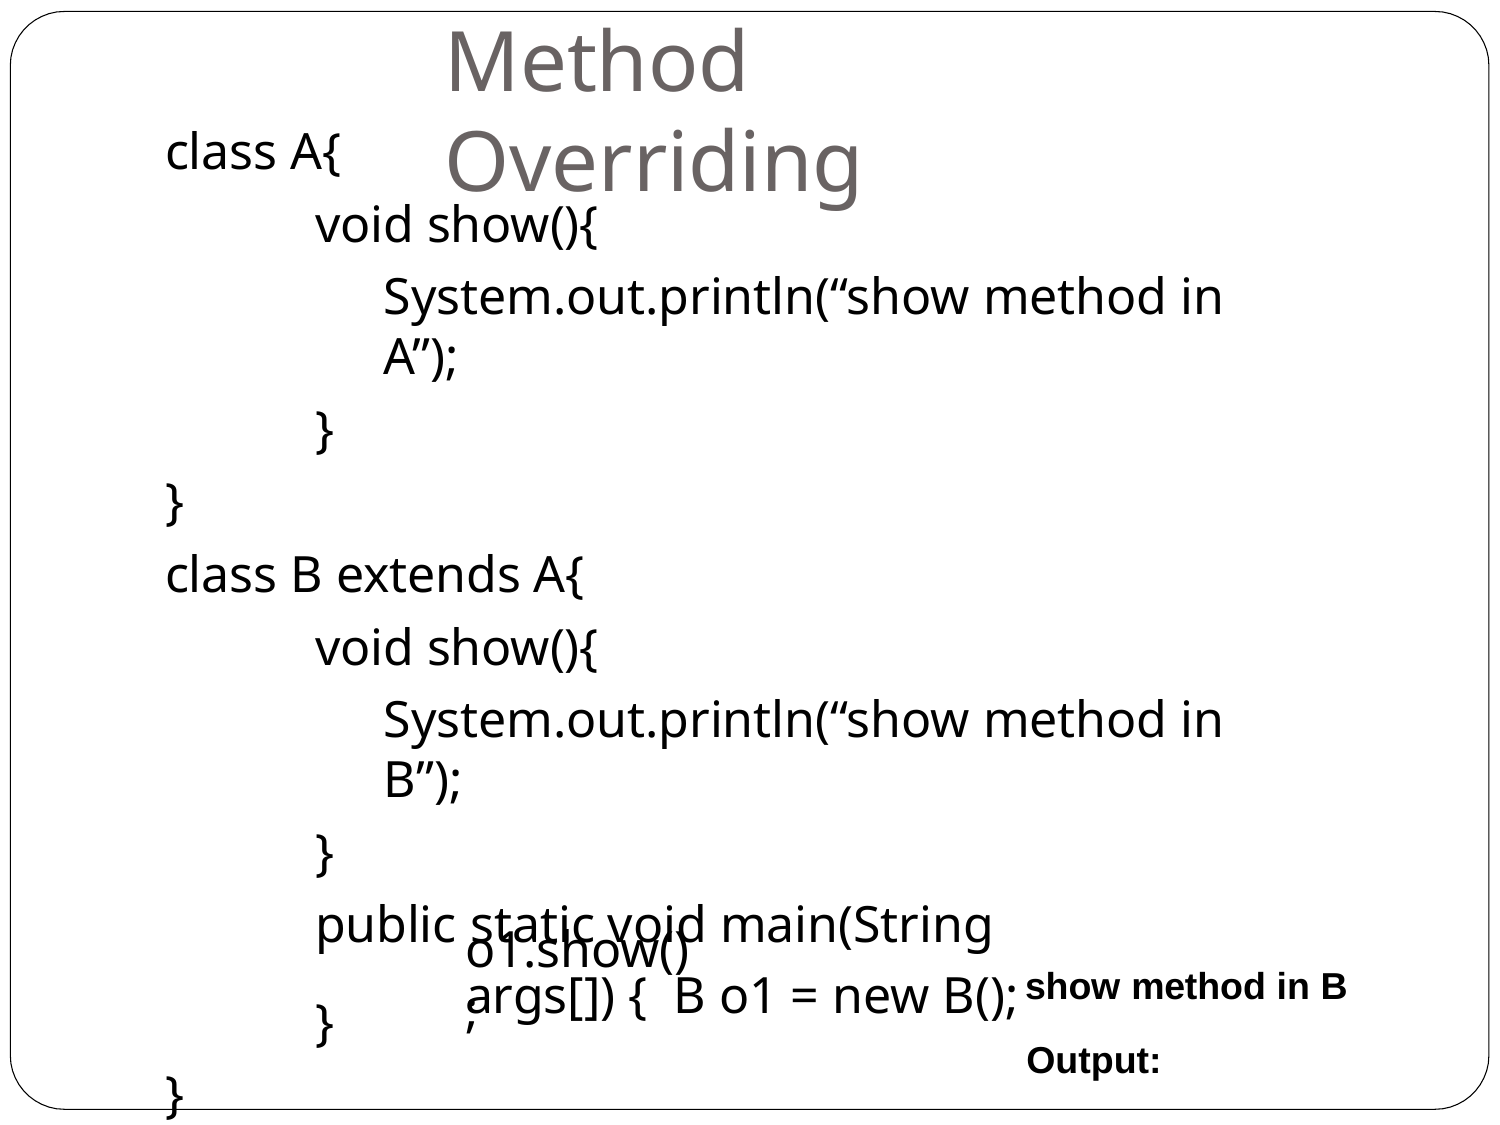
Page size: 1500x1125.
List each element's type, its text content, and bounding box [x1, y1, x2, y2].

title Method Overriding [442, 6, 1133, 105]
text_box } } [162, 1081, 334, 1123]
text_box class A{ void show(){ System.out.println(“show method in A”); } } class B extends A{ void show(){ System.out.println(“show method in B”); } public static void main(String args[]) { B o1 = new B(); Output: [162, 105, 1265, 1081]
text_box show method in B [1022, 959, 1350, 1007]
